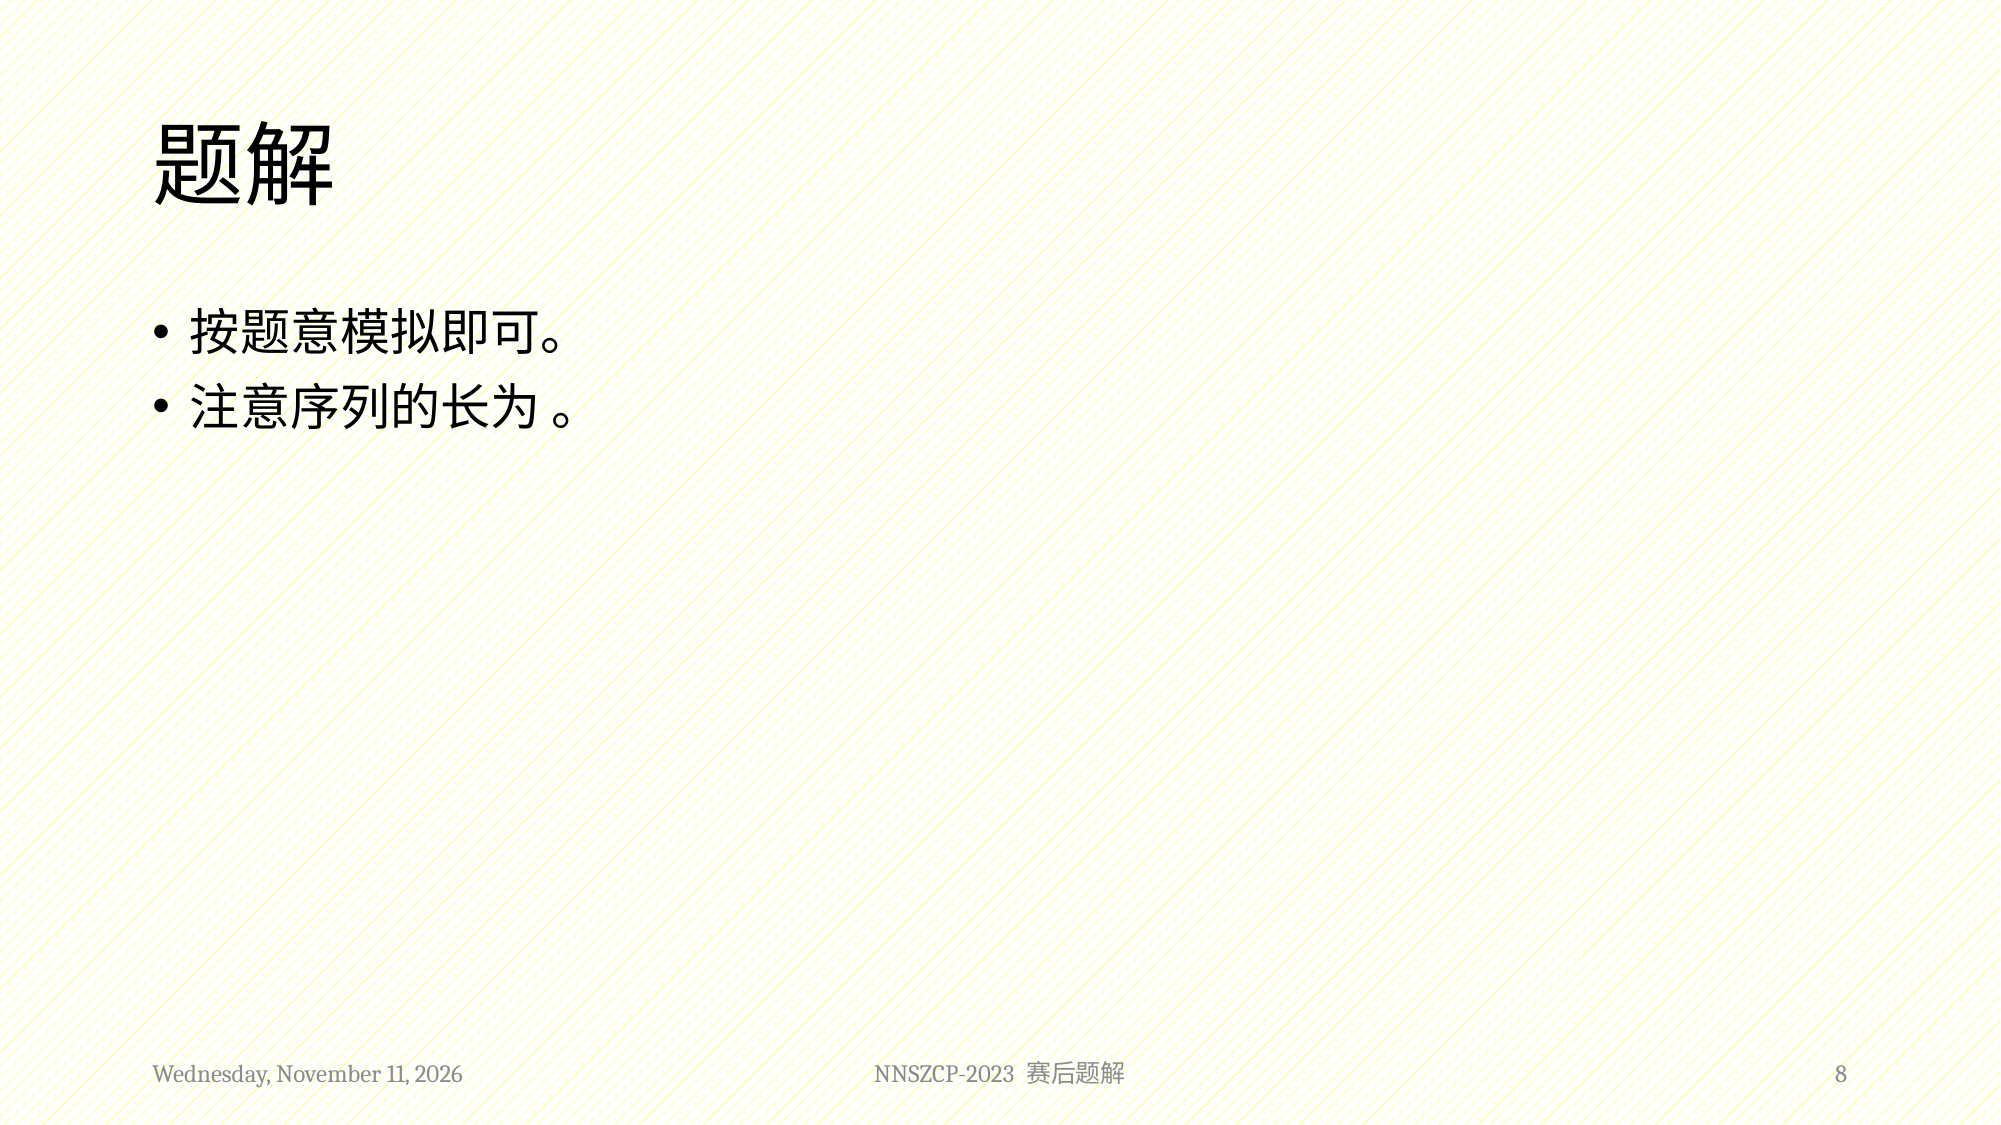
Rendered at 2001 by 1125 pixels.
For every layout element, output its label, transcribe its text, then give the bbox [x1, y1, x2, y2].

footer NNSZCP-2023 赛后题解 [662, 1042, 1338, 1103]
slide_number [137, 1042, 588, 1103]
title 题解 [137, 59, 1863, 278]
slide_number 8 [1412, 1042, 1863, 1103]
